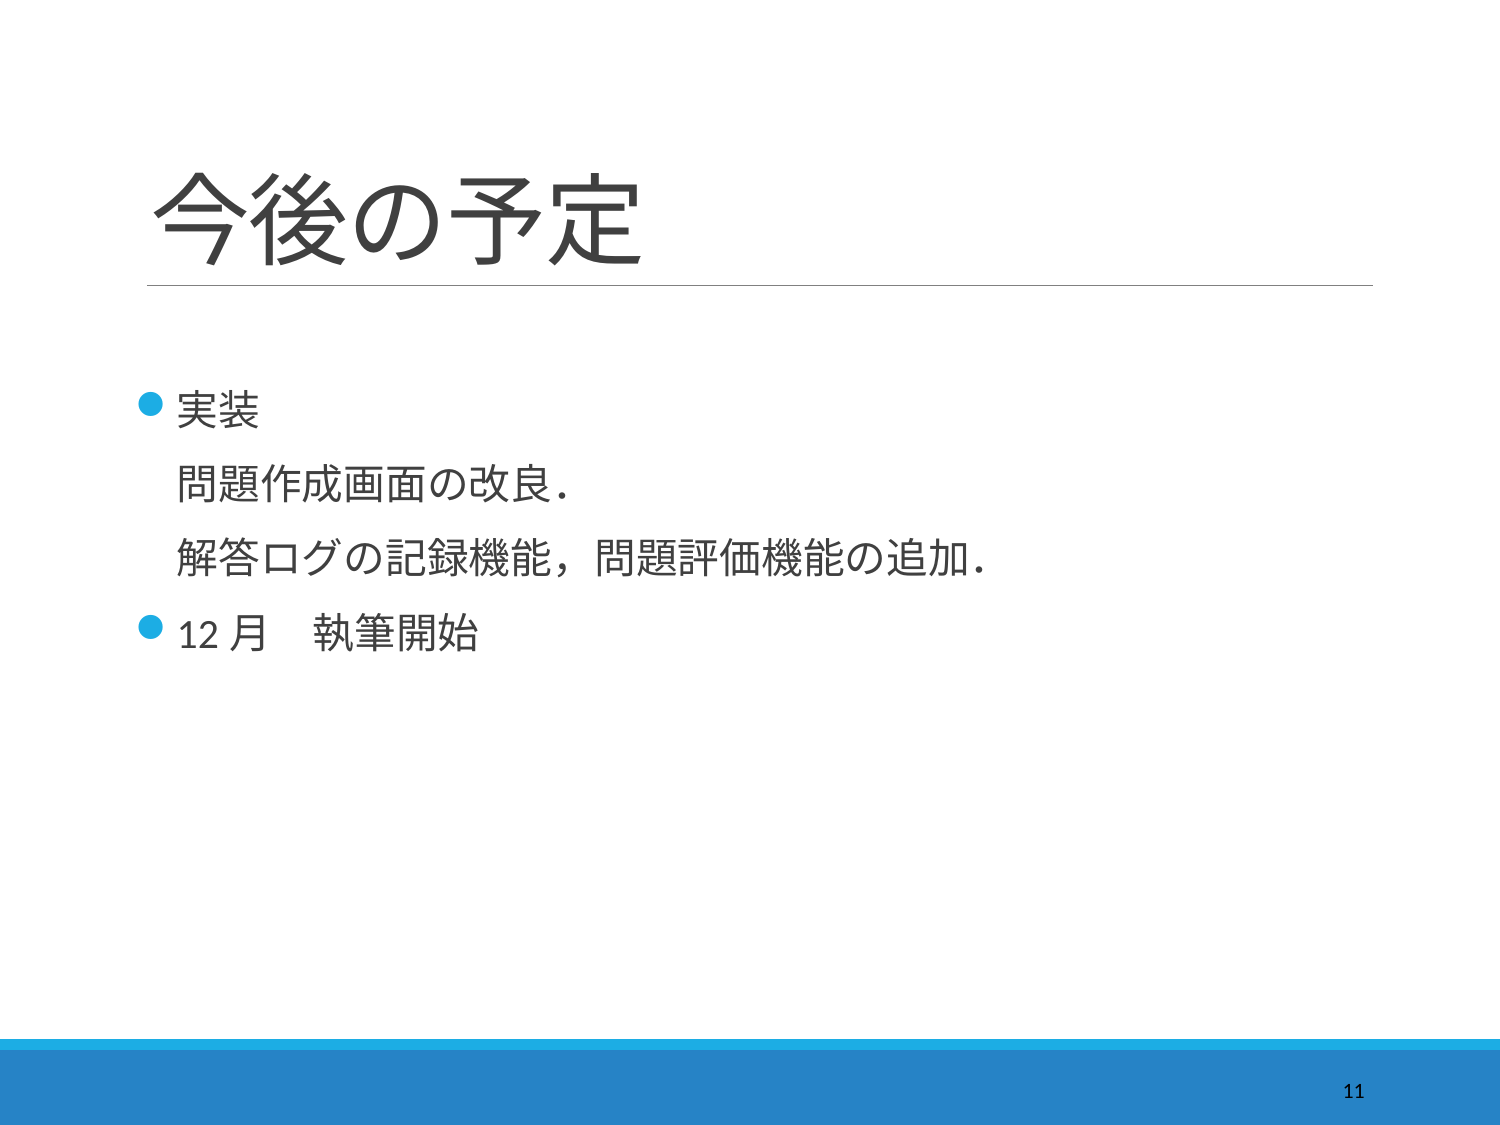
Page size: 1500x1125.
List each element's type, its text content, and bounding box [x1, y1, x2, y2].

slide_number 11 [1218, 1059, 1380, 1120]
list 実装 問題作成画面の改良． 解答ログの記録機能，問題評価機能の追加． 12月 執筆開始 [135, 302, 1373, 963]
title 今後の予定 [135, 47, 1373, 285]
